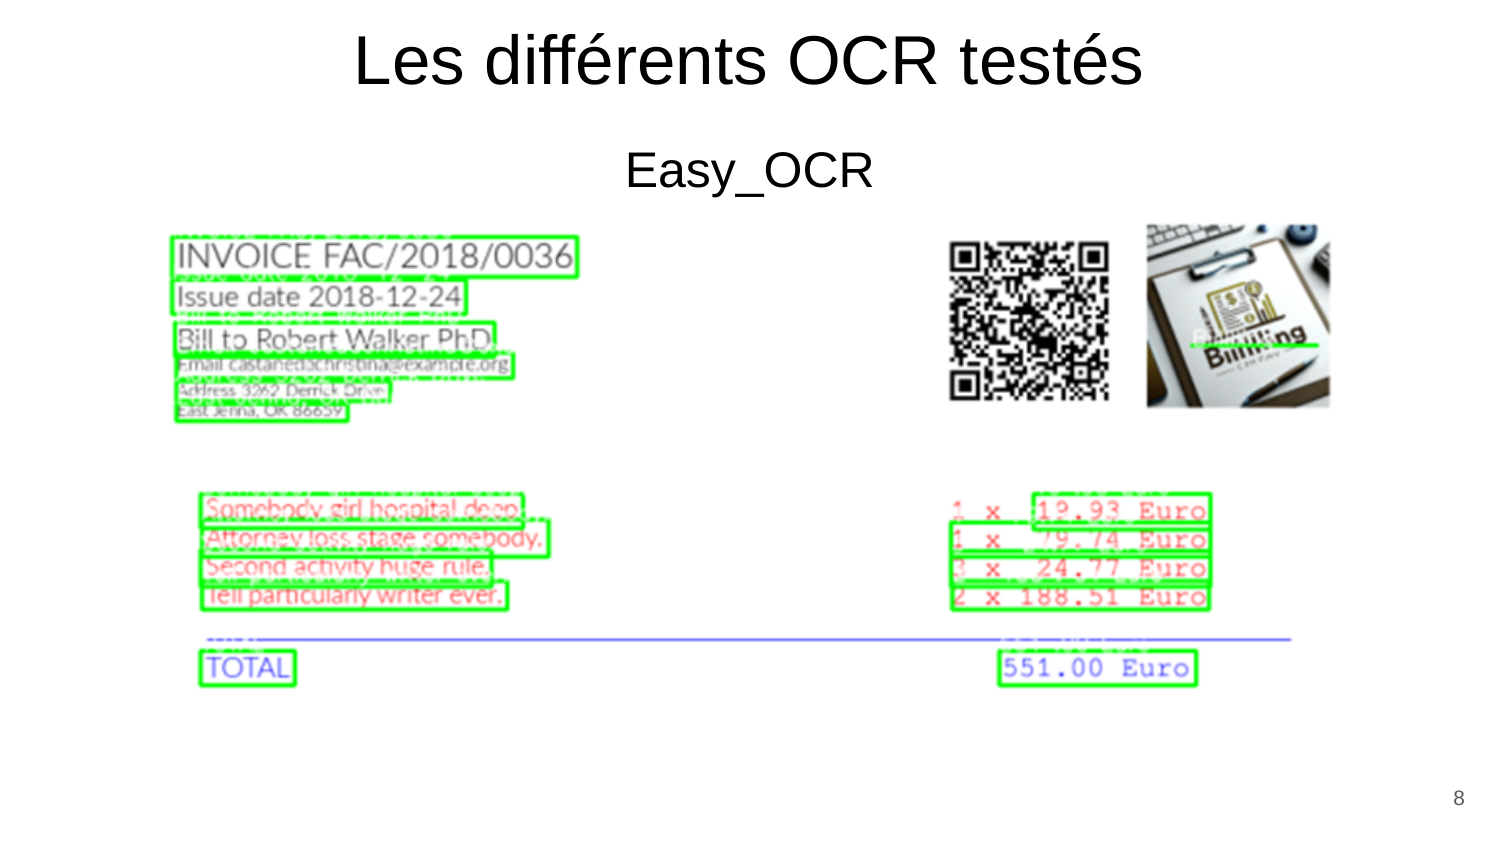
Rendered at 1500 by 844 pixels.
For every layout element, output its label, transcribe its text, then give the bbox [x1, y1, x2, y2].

slide_number ‹#› [1389, 764, 1480, 830]
title Les différents OCR testés [51, 0, 1449, 94]
picture [152, 219, 1348, 739]
list Easy_OCR [51, 113, 1449, 675]
